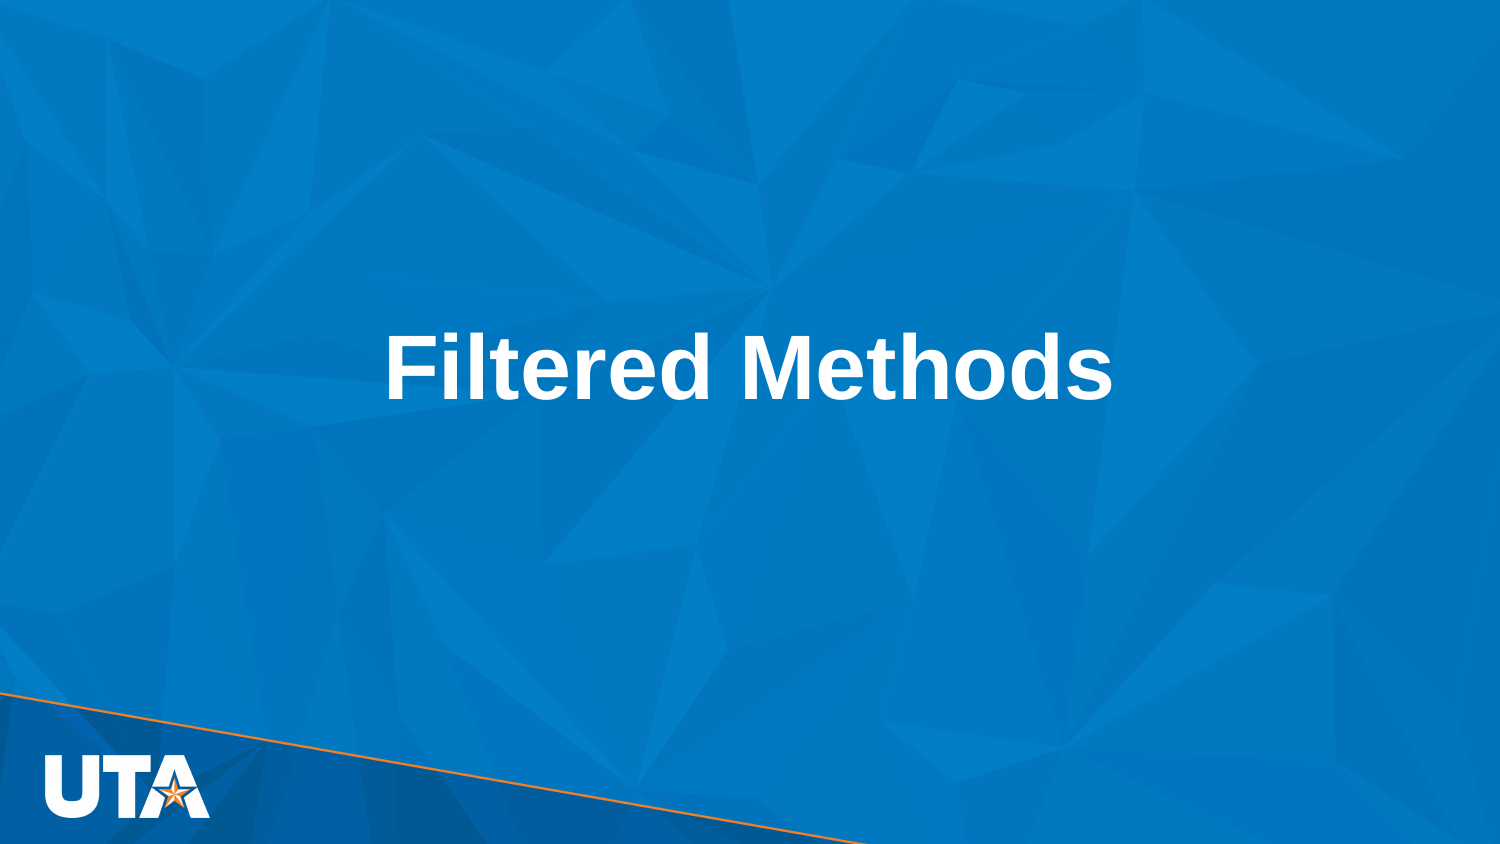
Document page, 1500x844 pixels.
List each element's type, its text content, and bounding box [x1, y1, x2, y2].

picture [0, 0, 1500, 844]
title Filtered Methods [75, 292, 1425, 434]
